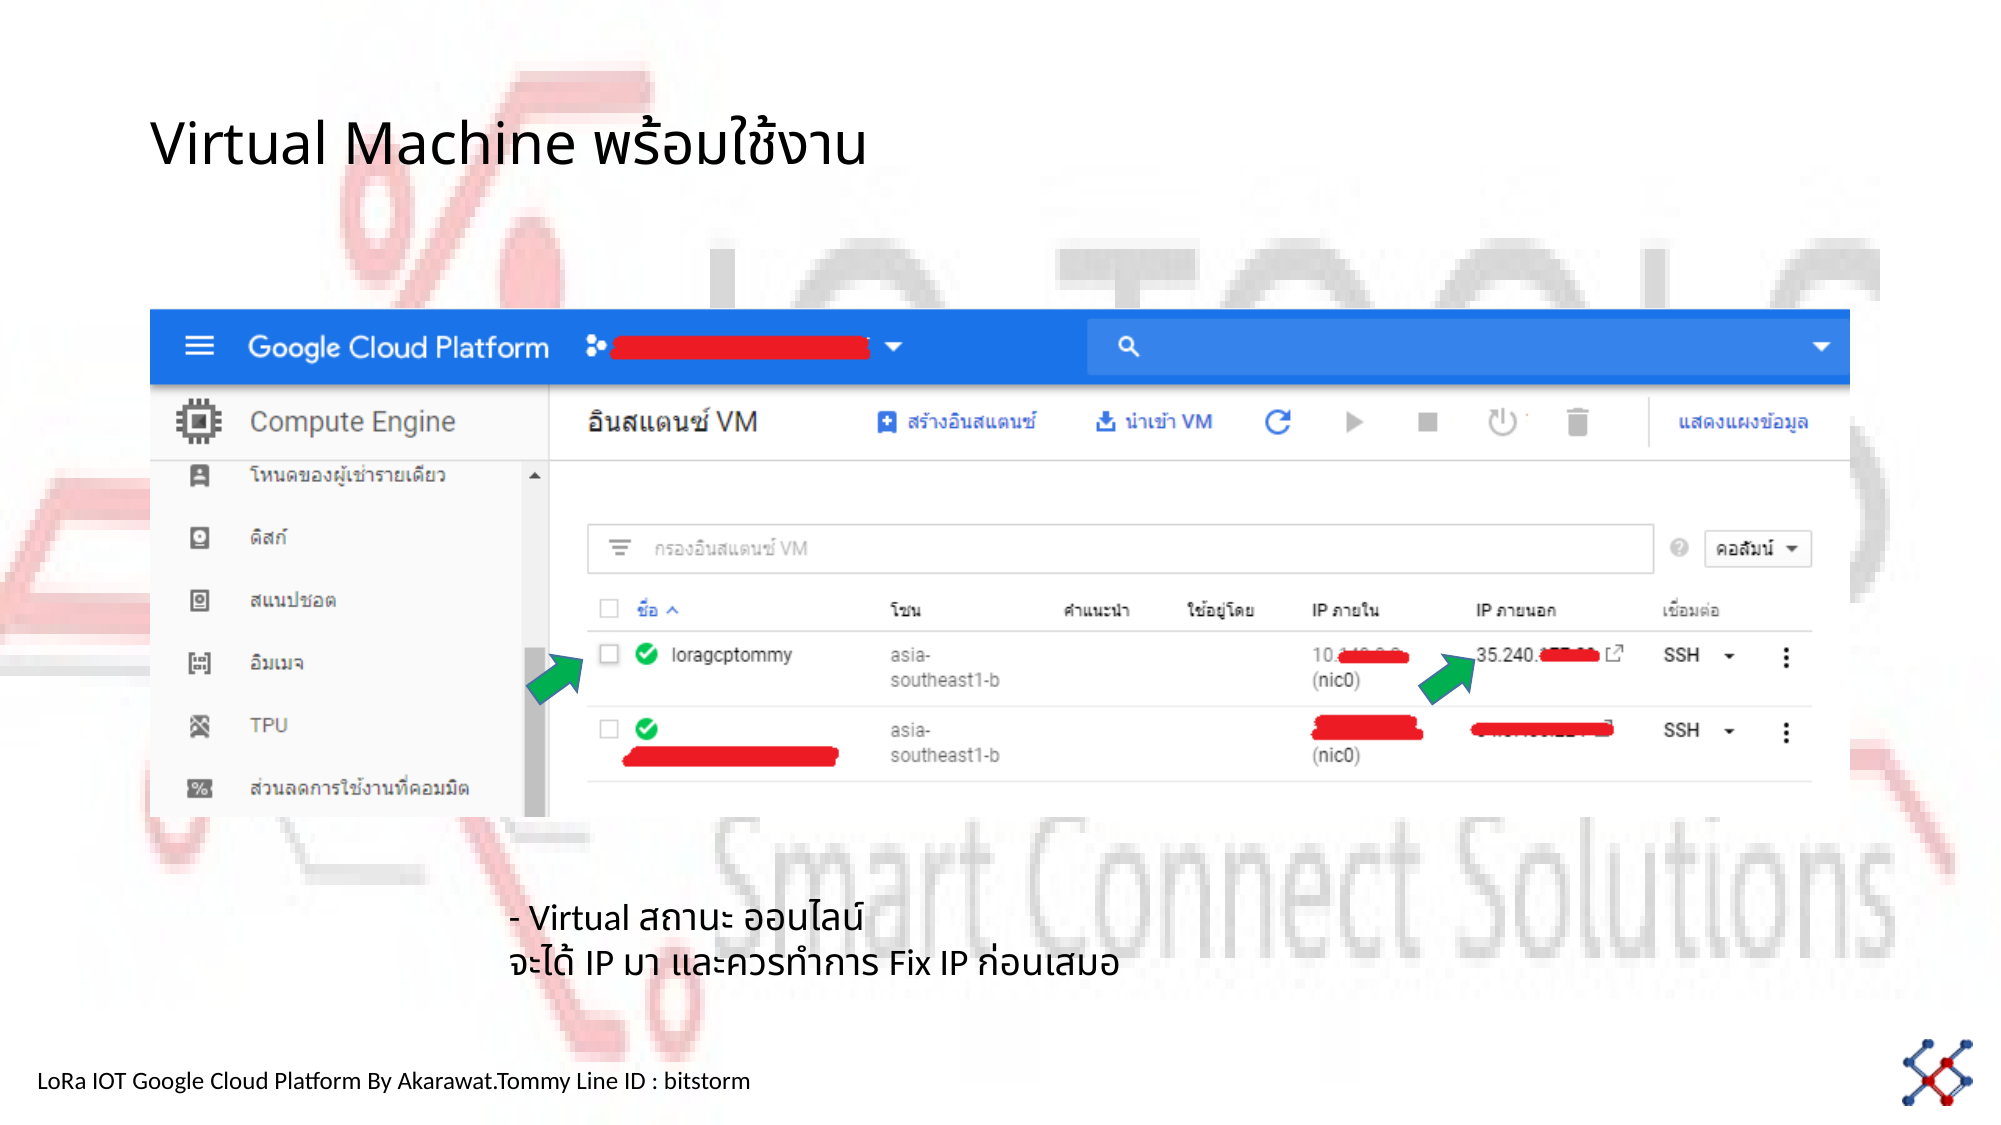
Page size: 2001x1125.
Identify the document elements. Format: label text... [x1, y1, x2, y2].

picture [1902, 1039, 1973, 1106]
picture [149, 308, 1850, 817]
text_box Virtual Machine พร้อมใช้งาน [150, 101, 1544, 156]
text_box - Virtual สถานะ ออนไลน์ จะได้ IP มา และควรทำการ Fix IP ก่อนเสมอ [493, 886, 1136, 991]
